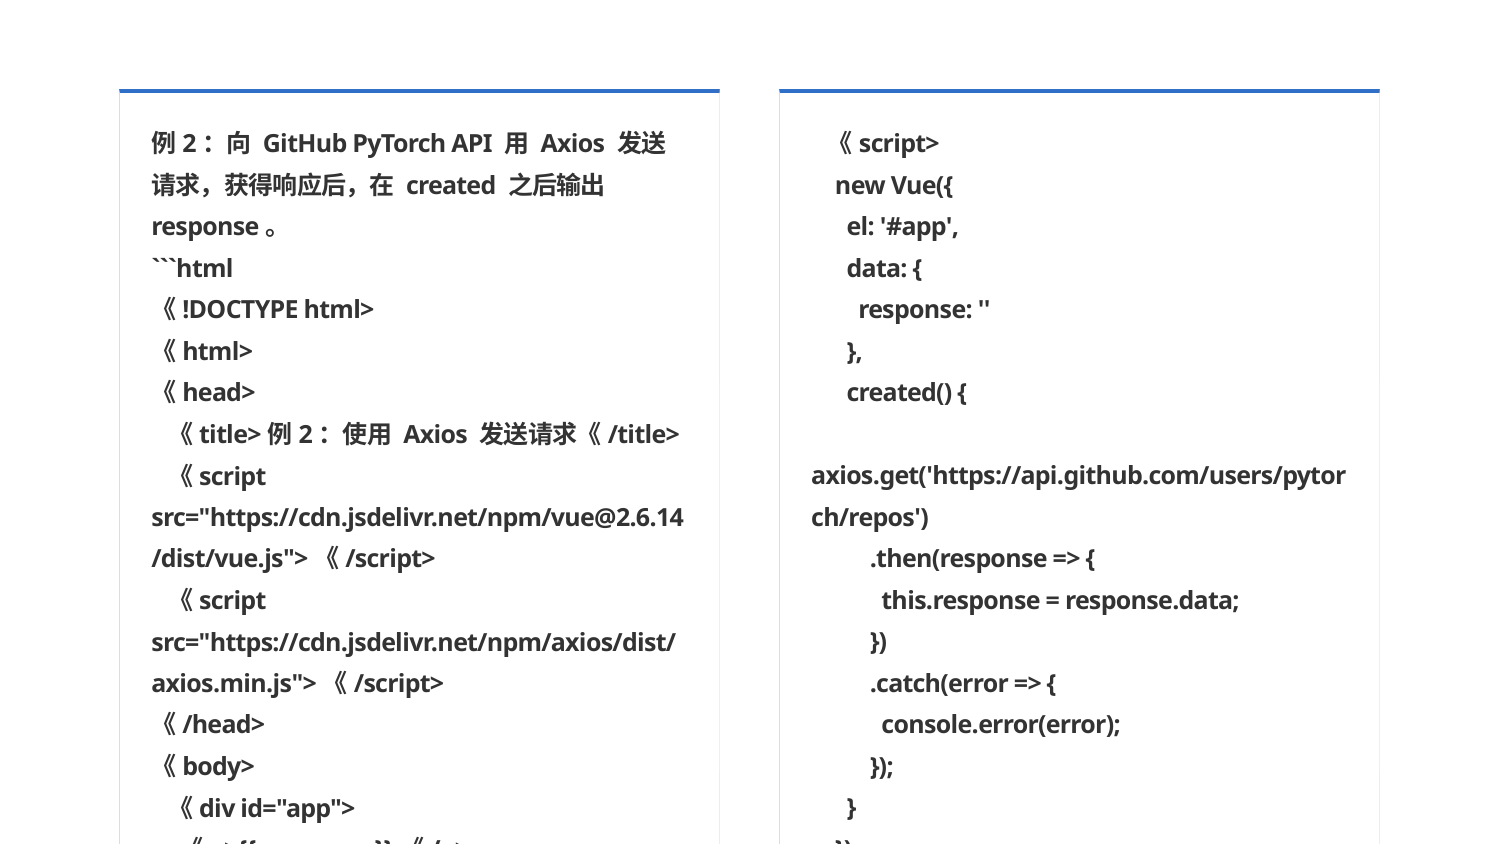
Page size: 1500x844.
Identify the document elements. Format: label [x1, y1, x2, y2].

picture [779, 89, 1380, 844]
picture [119, 89, 720, 844]
